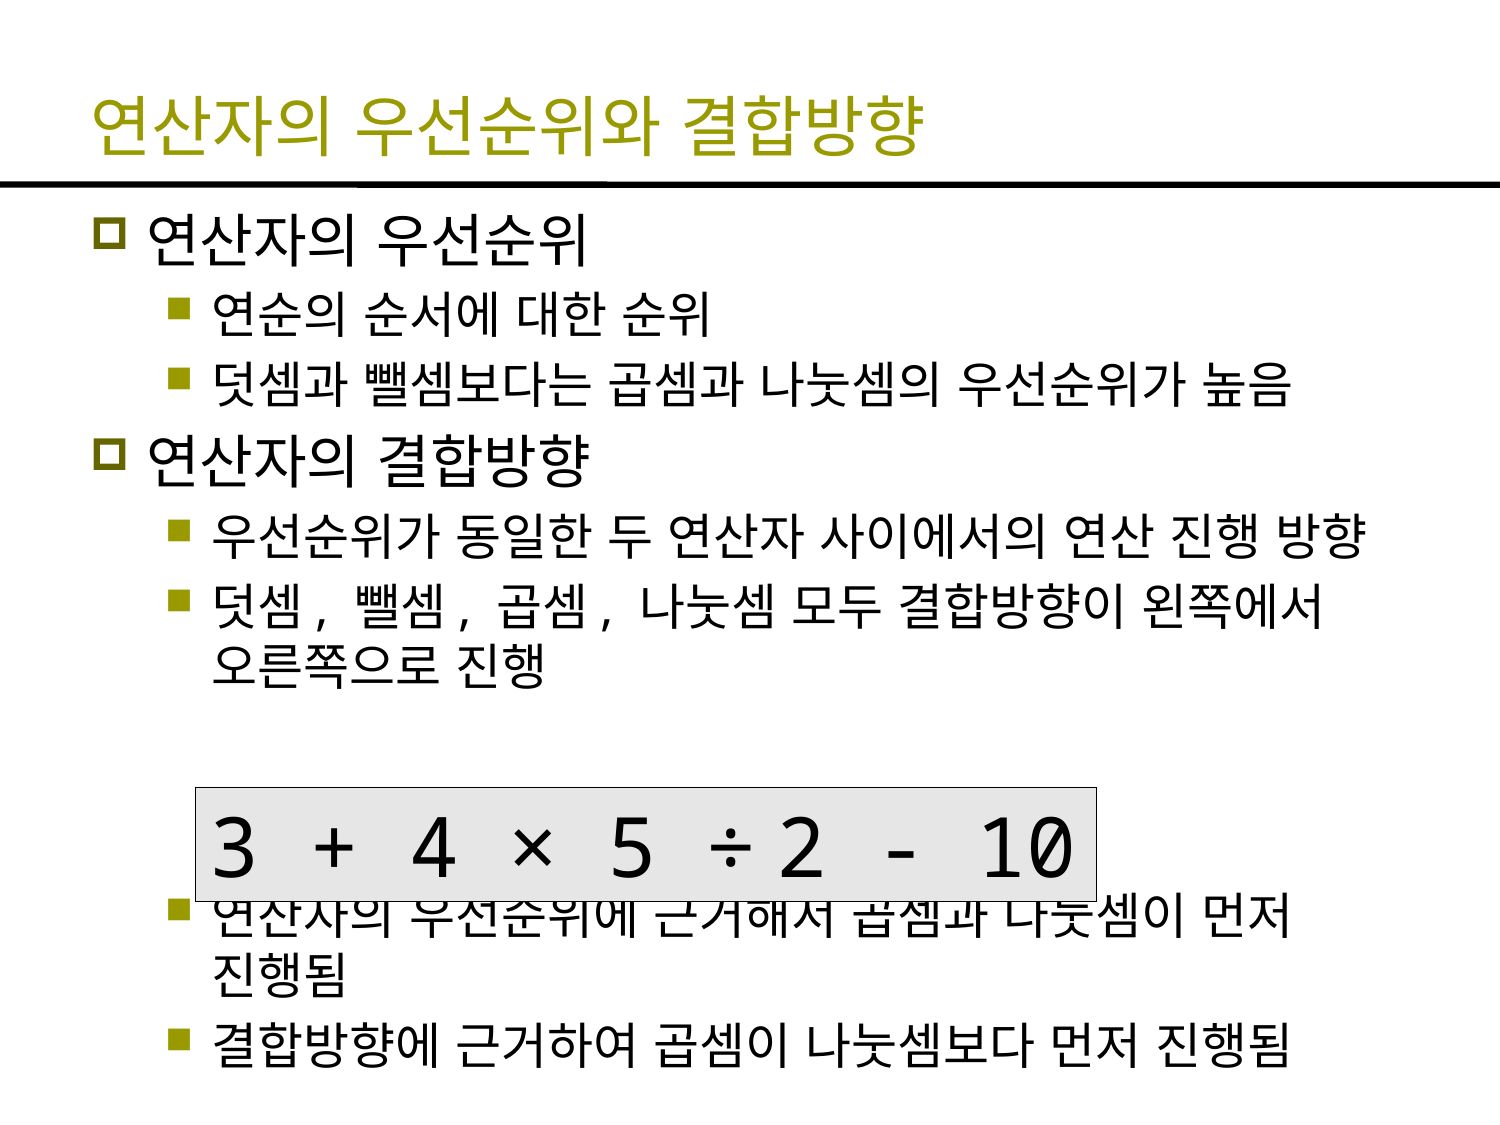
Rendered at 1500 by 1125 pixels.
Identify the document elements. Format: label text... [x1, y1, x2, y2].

title 연산자의 우선순위와 결합방향 [75, 45, 1425, 173]
text_box 3 + 4 × 5 ÷ 2 - 10 [194, 786, 1097, 902]
list 연산자의 우선순위 연순의 순서에 대한 순위 덧셈과 뺄셈보다는 곱셈과 나눗셈의 우선순위가 높음 연산자의 결합방향 우선순위가 동일한 두 연산자 사이에서의 연산 진행 방향 덧셈, 뺄셈, 곱셈, 나눗셈 모두 결합방향이 왼쪽에서 오른쪽으로 진행 연산자의 우선순위에 근거해서 곱셈과 나눗셈이 먼저 진행됨 결합방향에 근거하여 곱셈이 나눗셈보다 먼저 진행됨 [75, 196, 1425, 1006]
